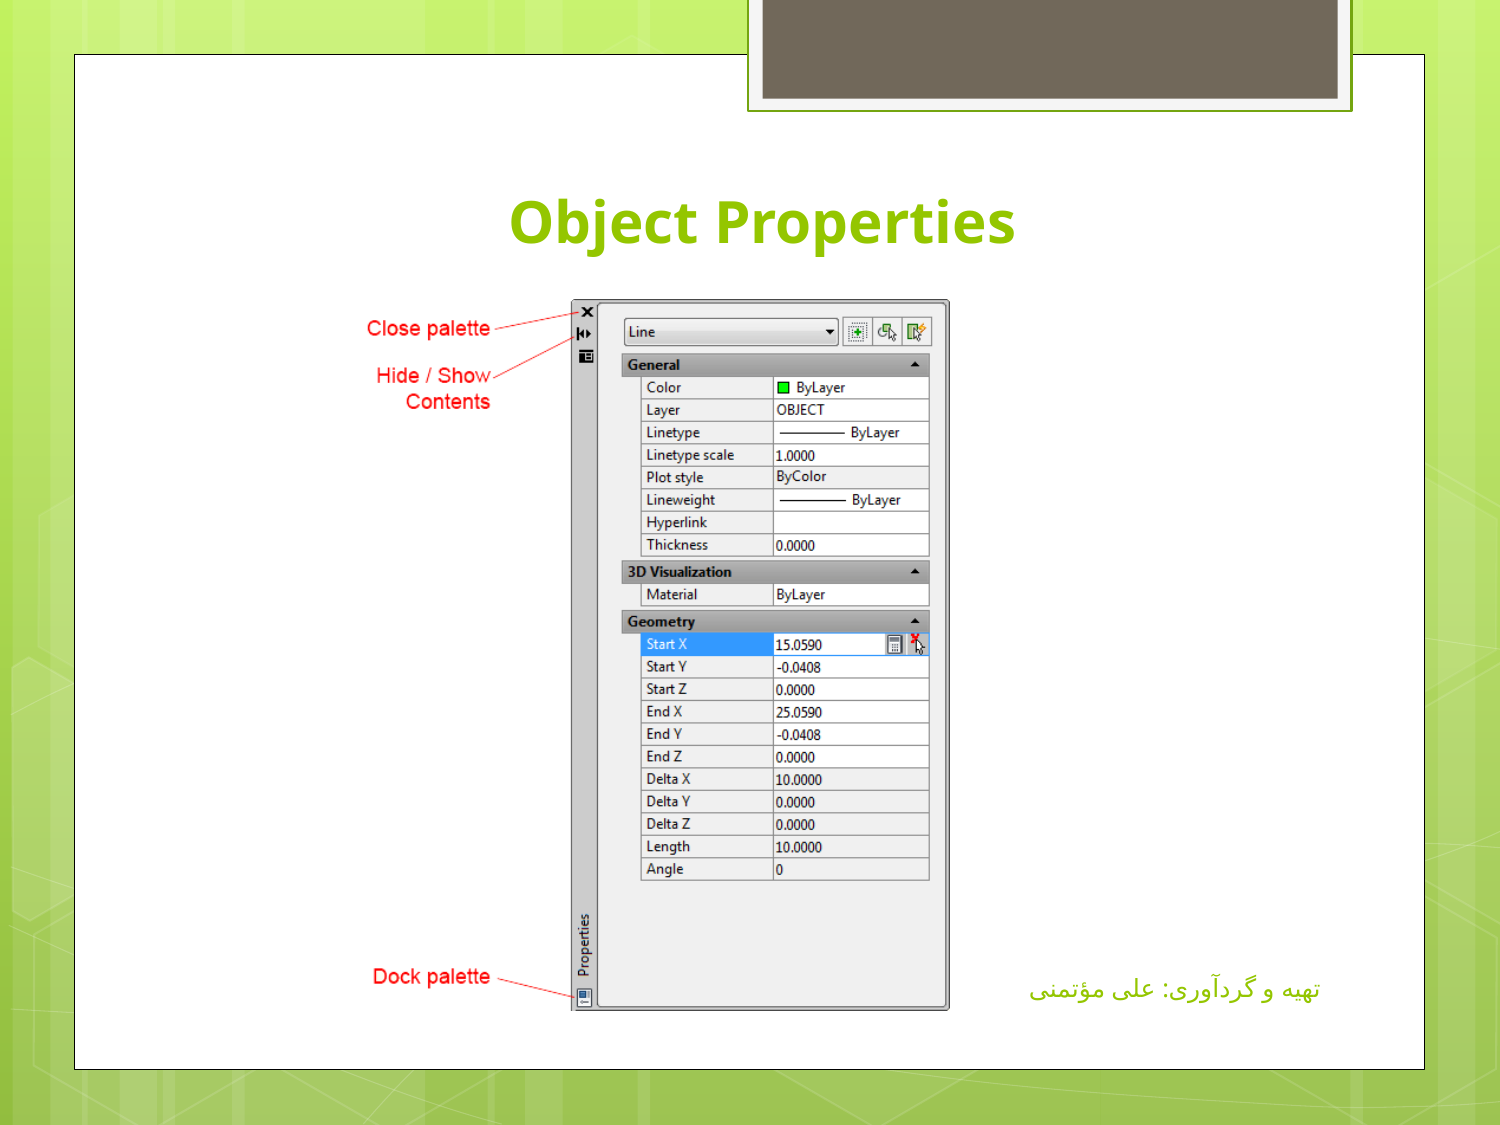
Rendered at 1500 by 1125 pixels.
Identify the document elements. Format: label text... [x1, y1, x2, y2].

footer تهیه و گردآوری: علی مؤتمنی [945, 960, 1336, 1020]
title Object Properties [137, 168, 1388, 263]
picture [362, 299, 951, 1011]
